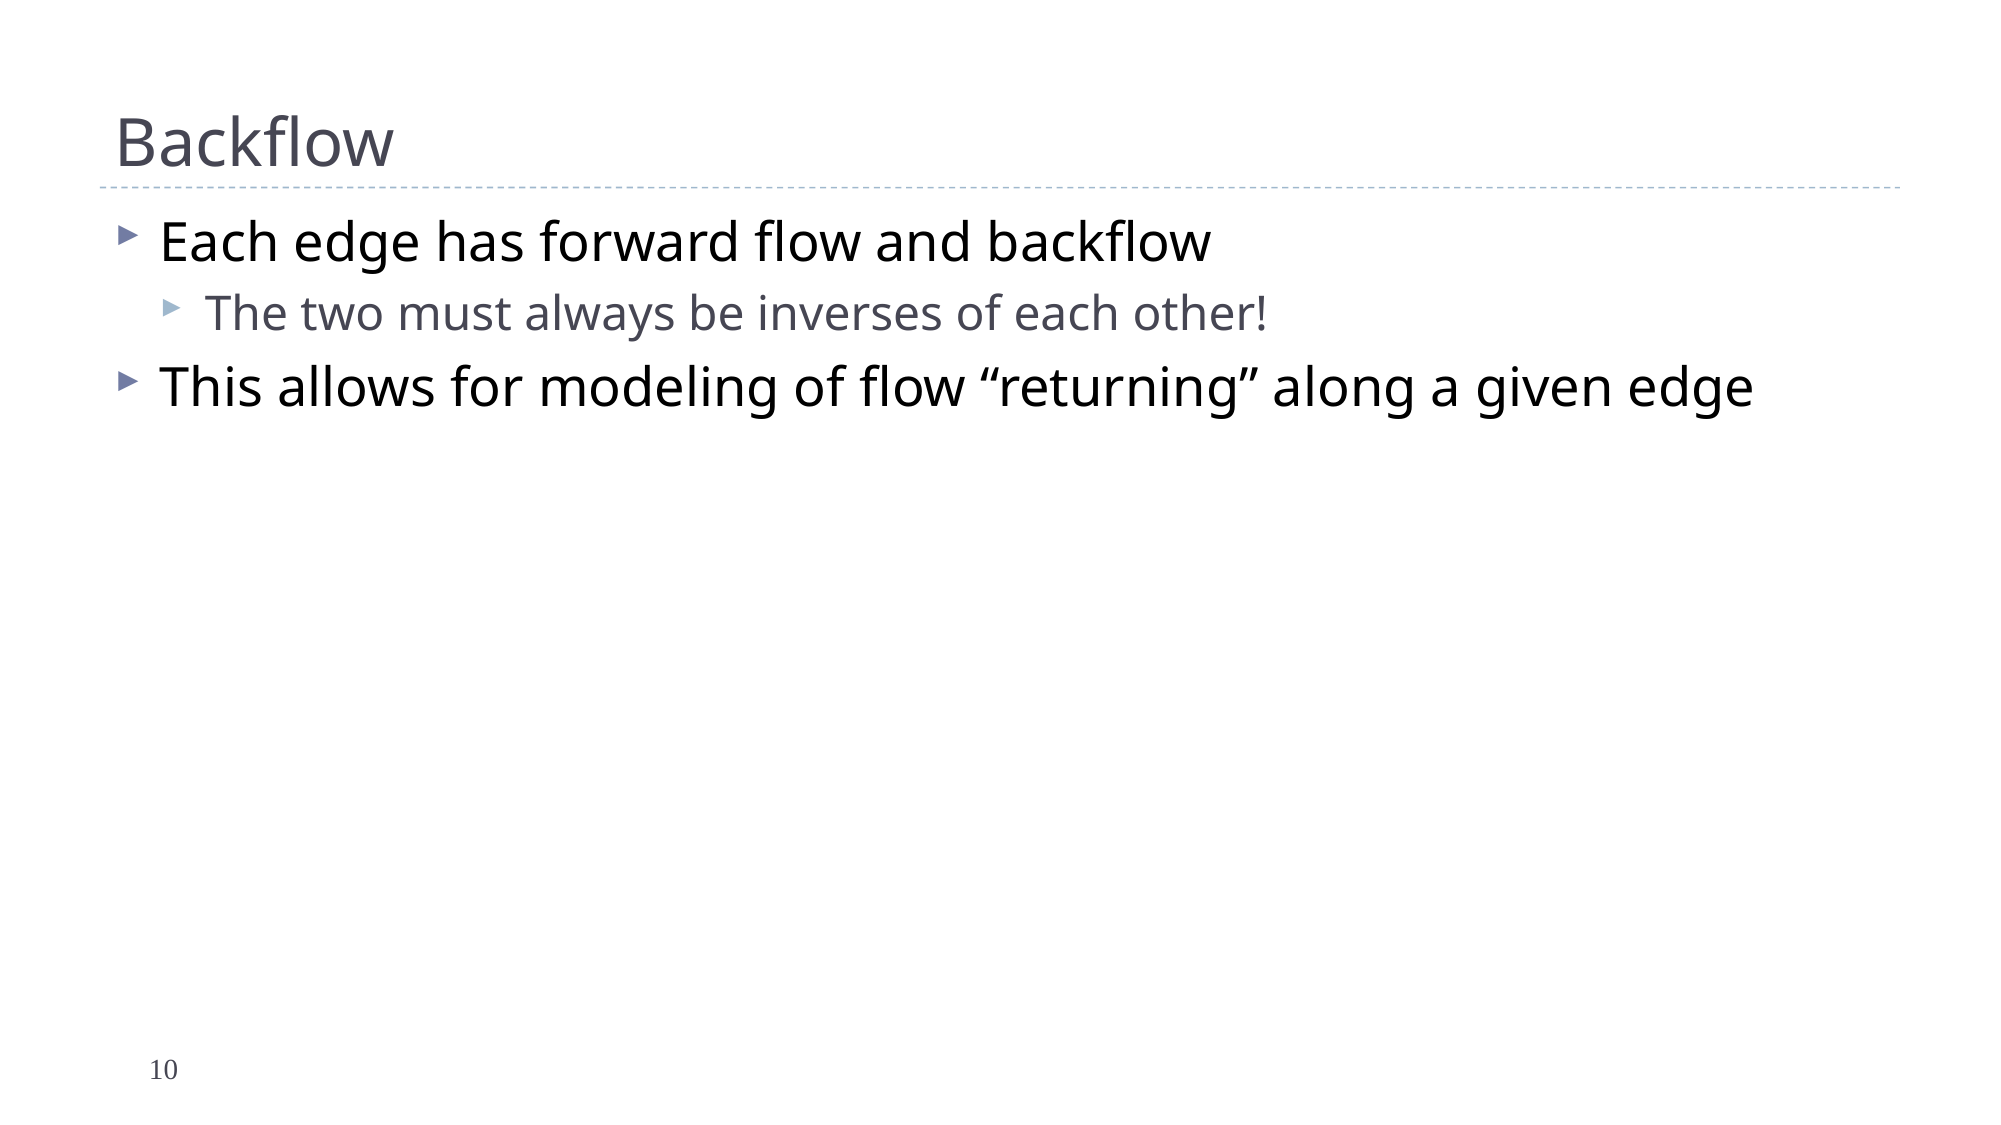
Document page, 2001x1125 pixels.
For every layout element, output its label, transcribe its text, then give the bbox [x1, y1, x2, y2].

title Backflow [99, 24, 1900, 188]
slide_number 10 [133, 1042, 568, 1103]
list Each edge has forward flow and backflow The two must always be inverses of each other! This allows for modeling of flow “returning” along a given edge [99, 200, 1900, 1010]
